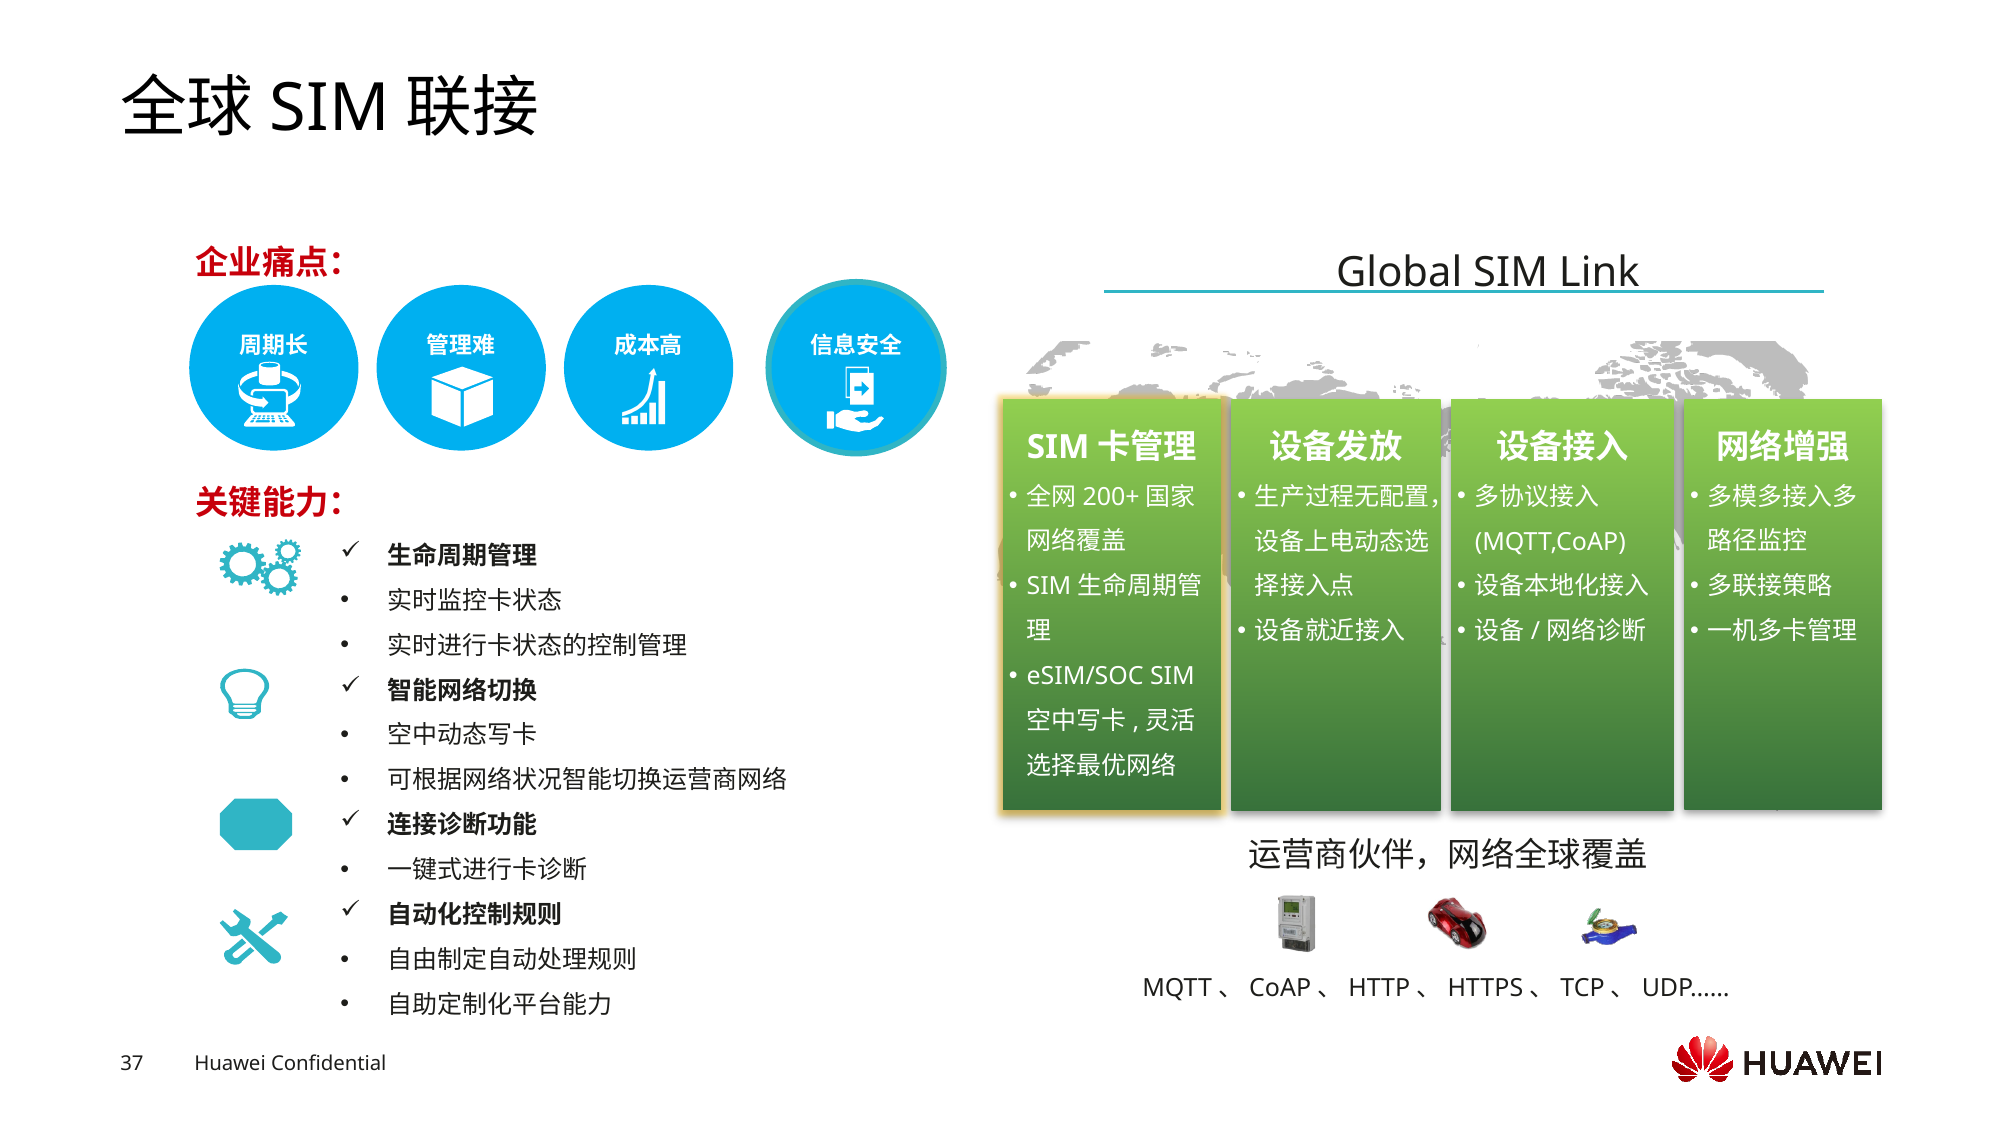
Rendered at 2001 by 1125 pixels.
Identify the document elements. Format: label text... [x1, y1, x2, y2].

picture [1672, 1036, 1881, 1082]
title 全球SIM联接 [120, 73, 1880, 155]
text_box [219, 539, 301, 596]
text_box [997, 291, 1883, 1010]
text_box 关键能力： [165, 467, 965, 1013]
text_box [219, 908, 282, 965]
text_box [220, 668, 270, 719]
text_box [219, 798, 293, 850]
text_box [189, 278, 947, 457]
text_box [258, 911, 288, 936]
text_box Global SIM Link [1220, 215, 1755, 290]
text_box 企业痛点： [165, 213, 965, 467]
text_box 生命周期管理 实时监控卡状态 实时进行卡状态的控制管理 智能网络切换 空中动态写卡 可根据网络状况智能切换运营商网络 连接诊断功能 一键式进行卡诊断 自动化控制规则 自由制定自动处理规则 自助定制化平台能力 [325, 517, 900, 1026]
